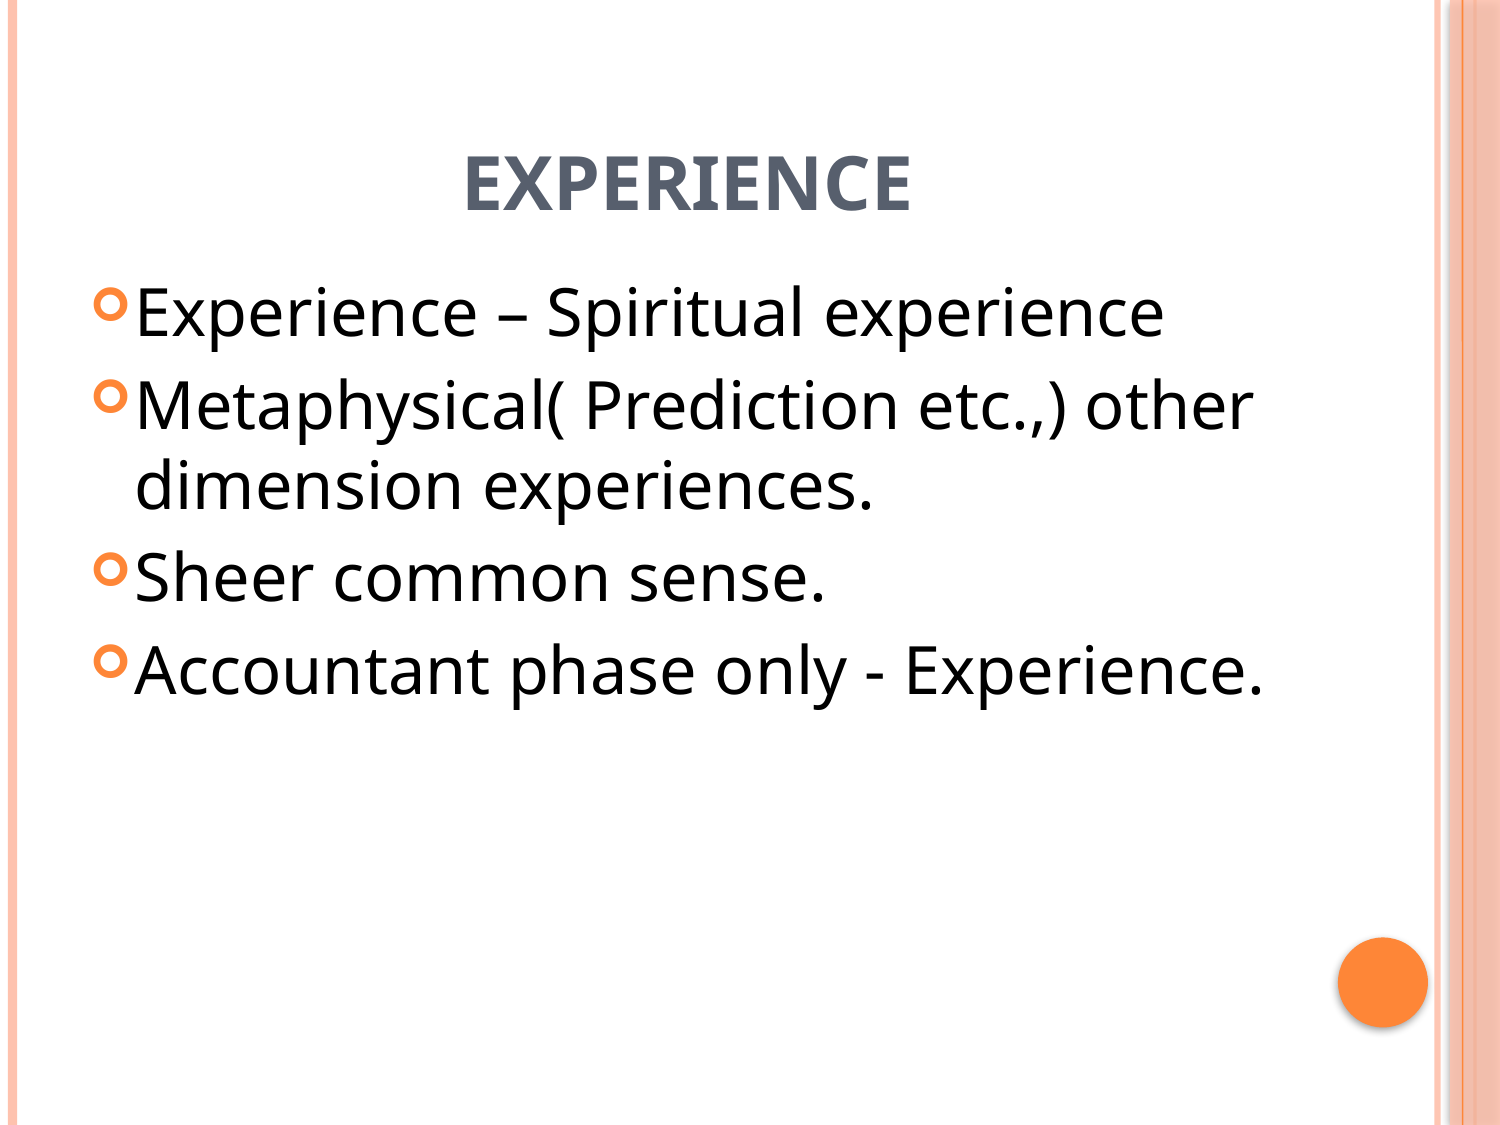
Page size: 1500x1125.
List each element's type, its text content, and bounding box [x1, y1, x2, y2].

title EXPERIENCE [75, 45, 1300, 233]
list Experience – Spiritual experience Metaphysical( Prediction etc.,) other dimension experiences. Sheer common sense. Accountant phase only - Experience. [75, 262, 1300, 1062]
